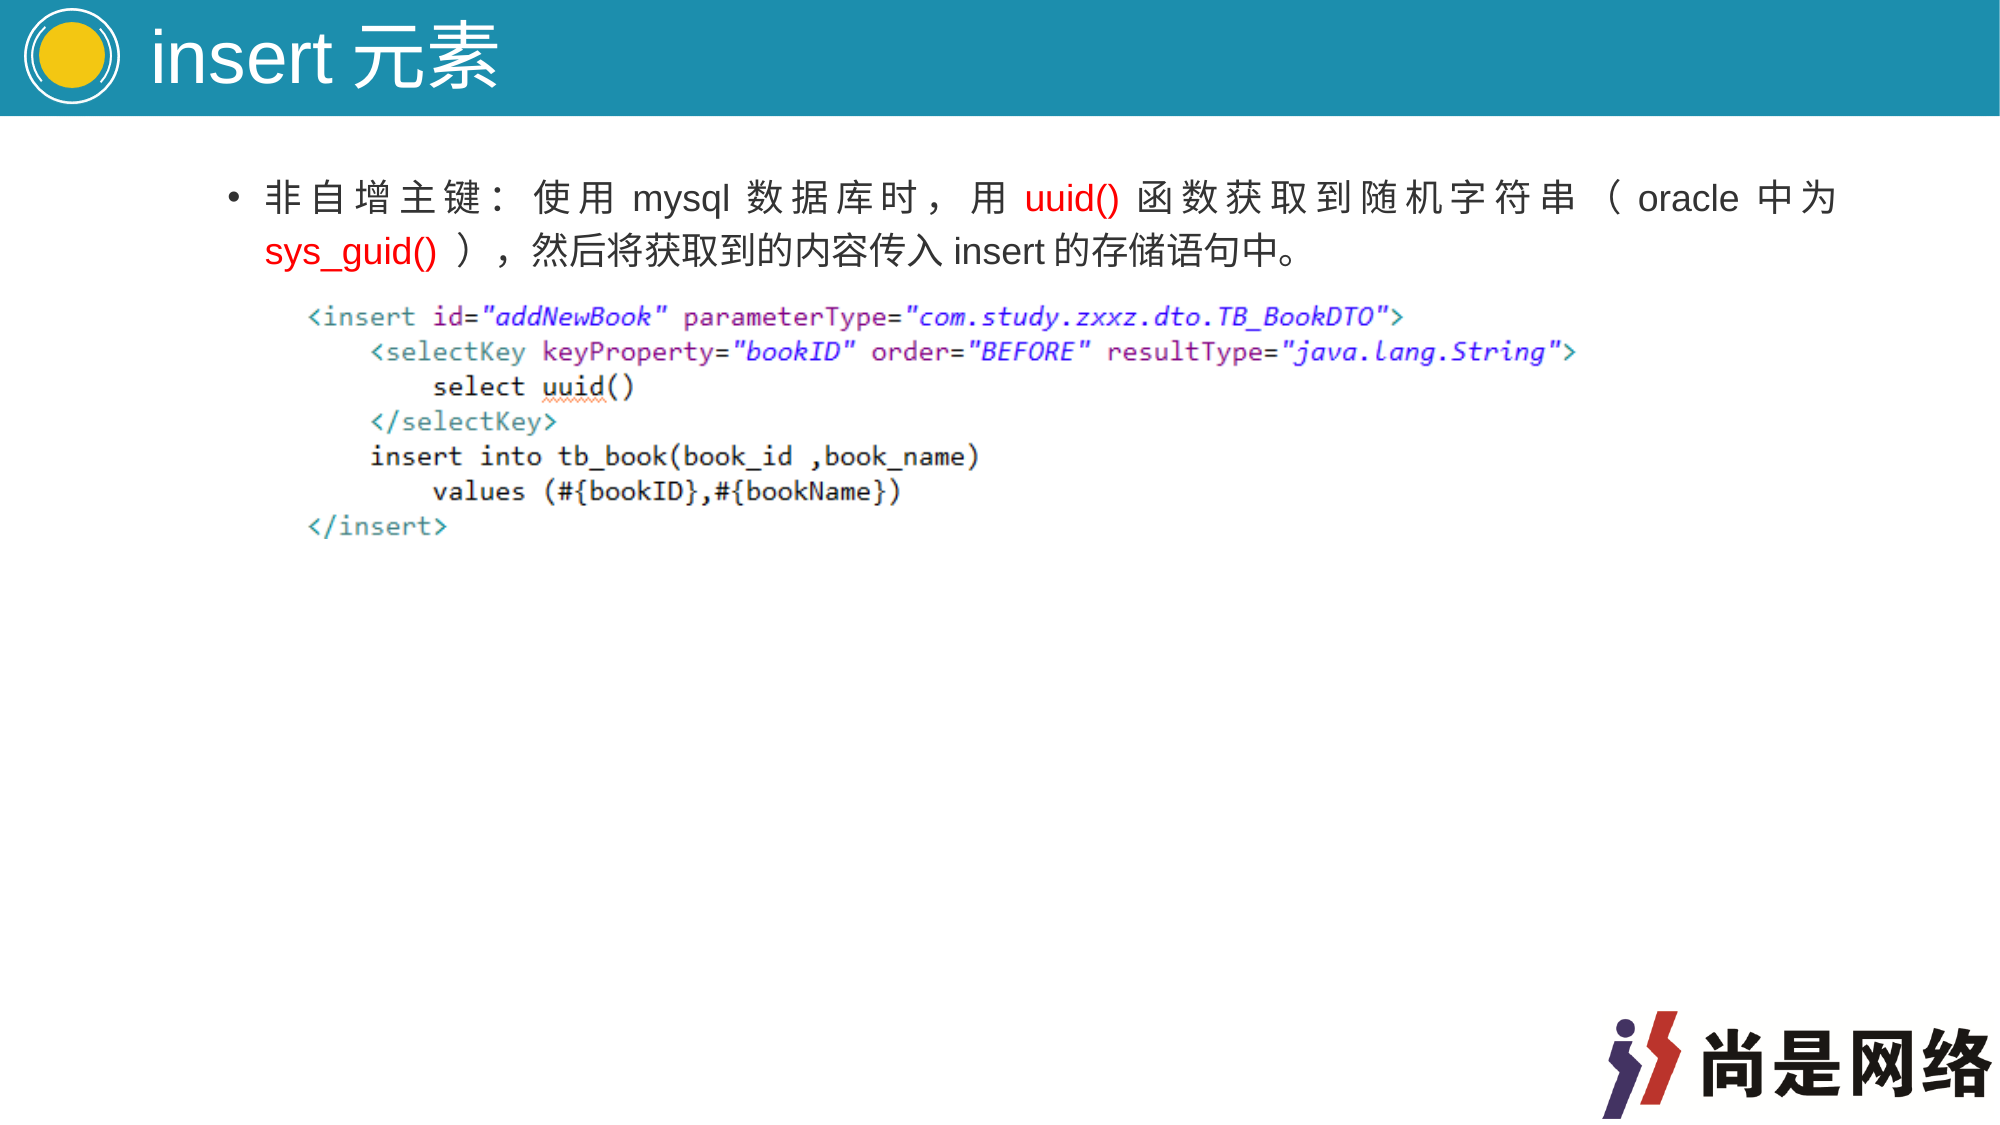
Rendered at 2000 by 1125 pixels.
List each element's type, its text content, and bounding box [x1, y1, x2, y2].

list 非自增主键：使用mysql数据库时，用uuid()函数获取到随机字符串（oracle中为sys_guid() ），然后将获取到的内容传入insert的存储语句中。 [137, 157, 1863, 1014]
picture [0, 0, 2000, 1125]
title insert元素 [135, 0, 1860, 119]
